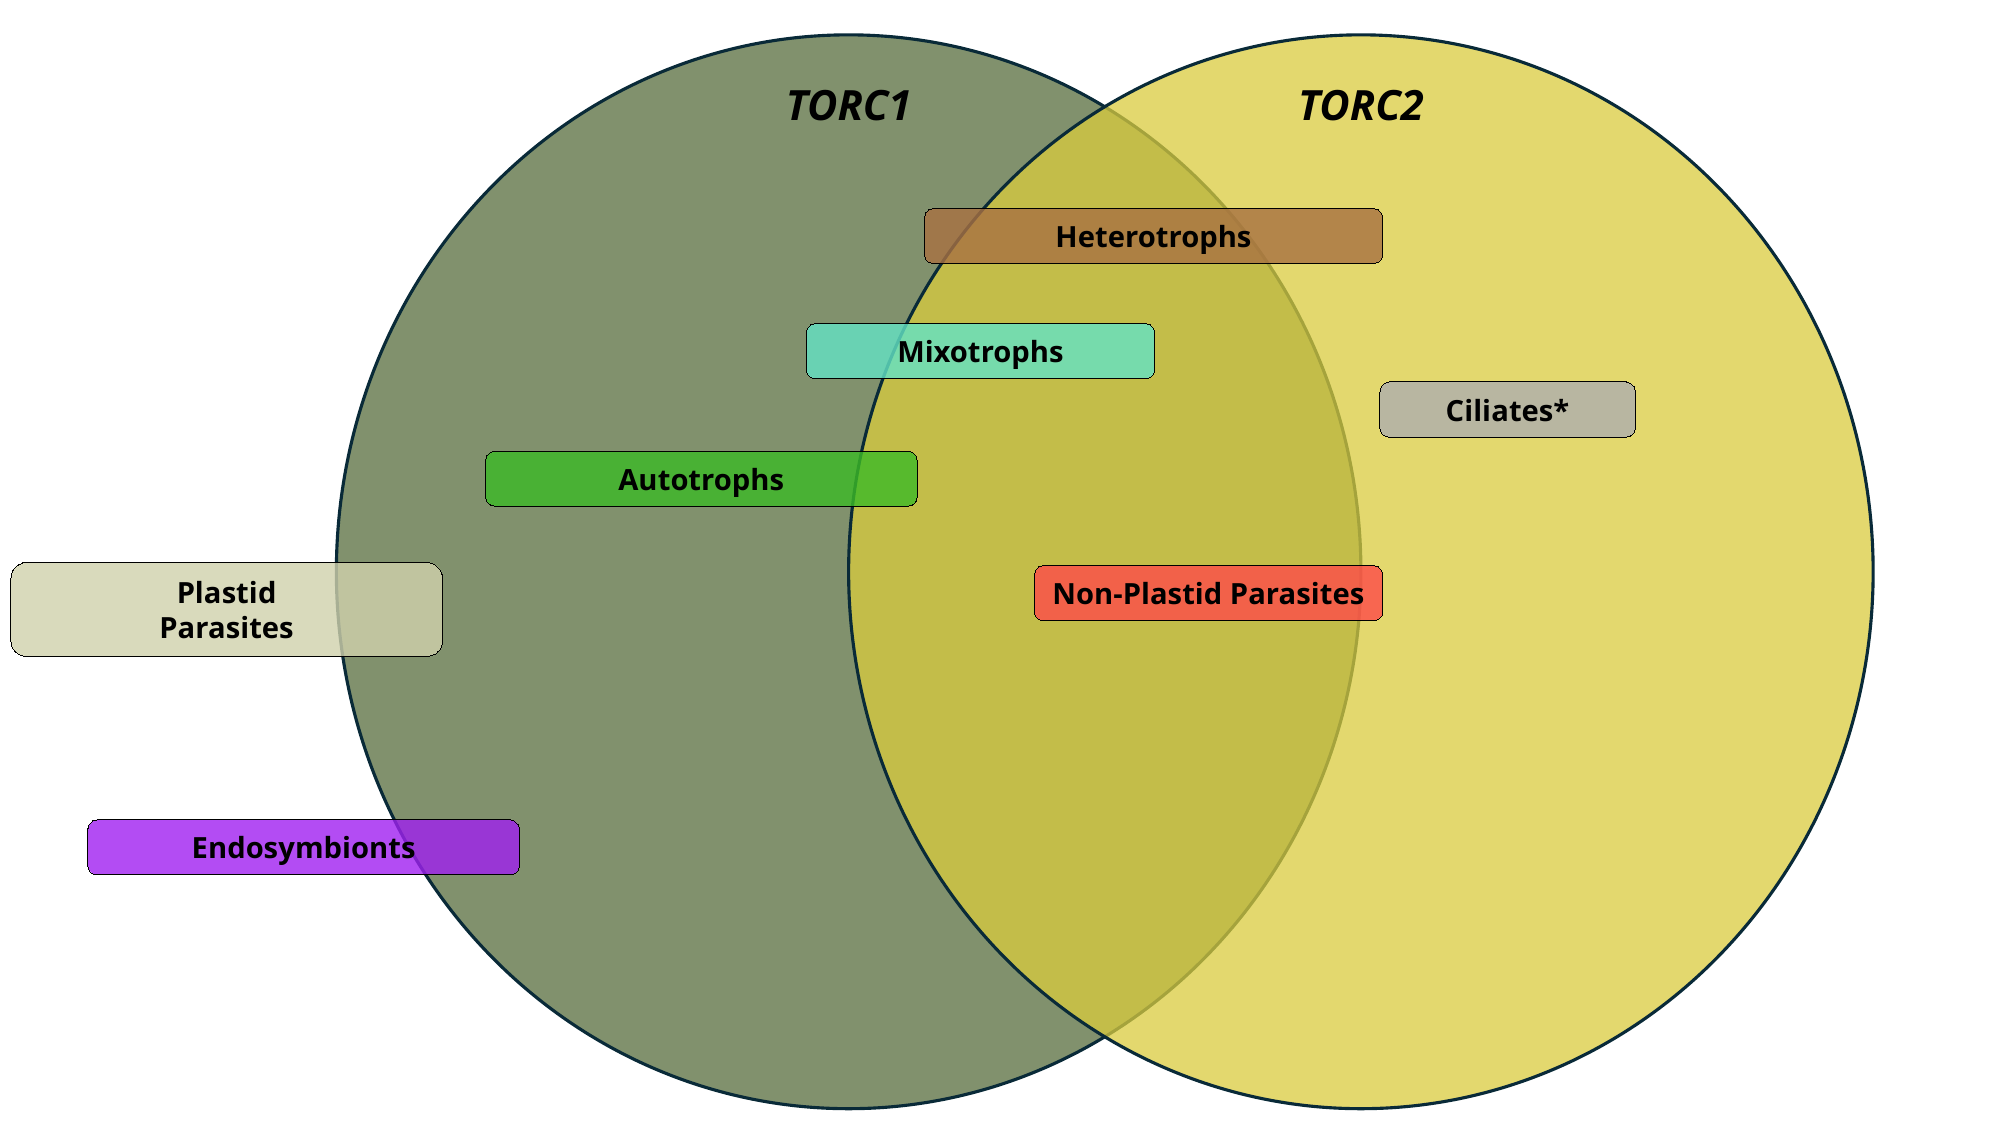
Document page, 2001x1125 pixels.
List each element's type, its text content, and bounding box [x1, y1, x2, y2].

text_box Autotrophs [485, 451, 918, 507]
text_box Mixotrophs [806, 323, 1155, 379]
text_box Ciliates* [1379, 381, 1636, 438]
text_box Heterotrophs [924, 208, 1383, 264]
text_box Plastid Parasites [10, 562, 443, 657]
text_box TORC1 [711, 71, 987, 136]
text_box Non-Plastid Parasites [1034, 565, 1383, 621]
text_box [334, 33, 1105, 1111]
text_box TORC2 [1223, 71, 1499, 136]
text_box Endosymbionts [87, 819, 520, 875]
text_box [847, 33, 1875, 1111]
